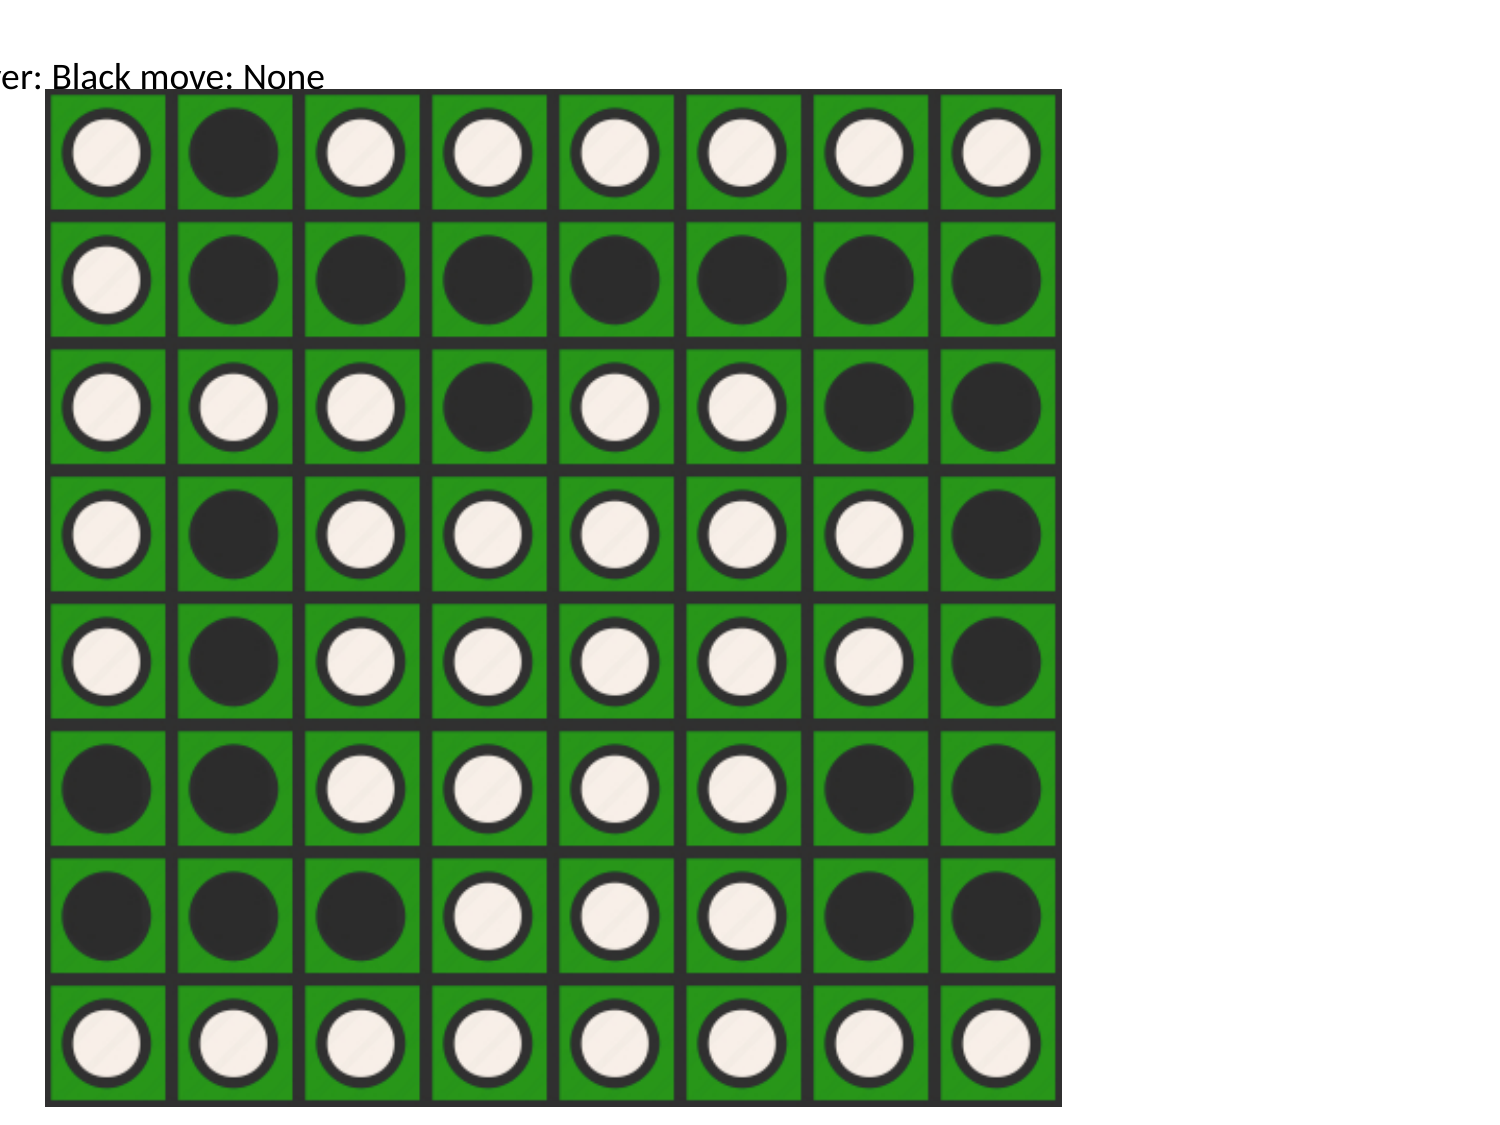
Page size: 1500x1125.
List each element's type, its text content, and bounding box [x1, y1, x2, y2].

picture [44, 89, 1062, 1107]
text_box turn: 61 player: Black move: None [0, 44, 341, 105]
